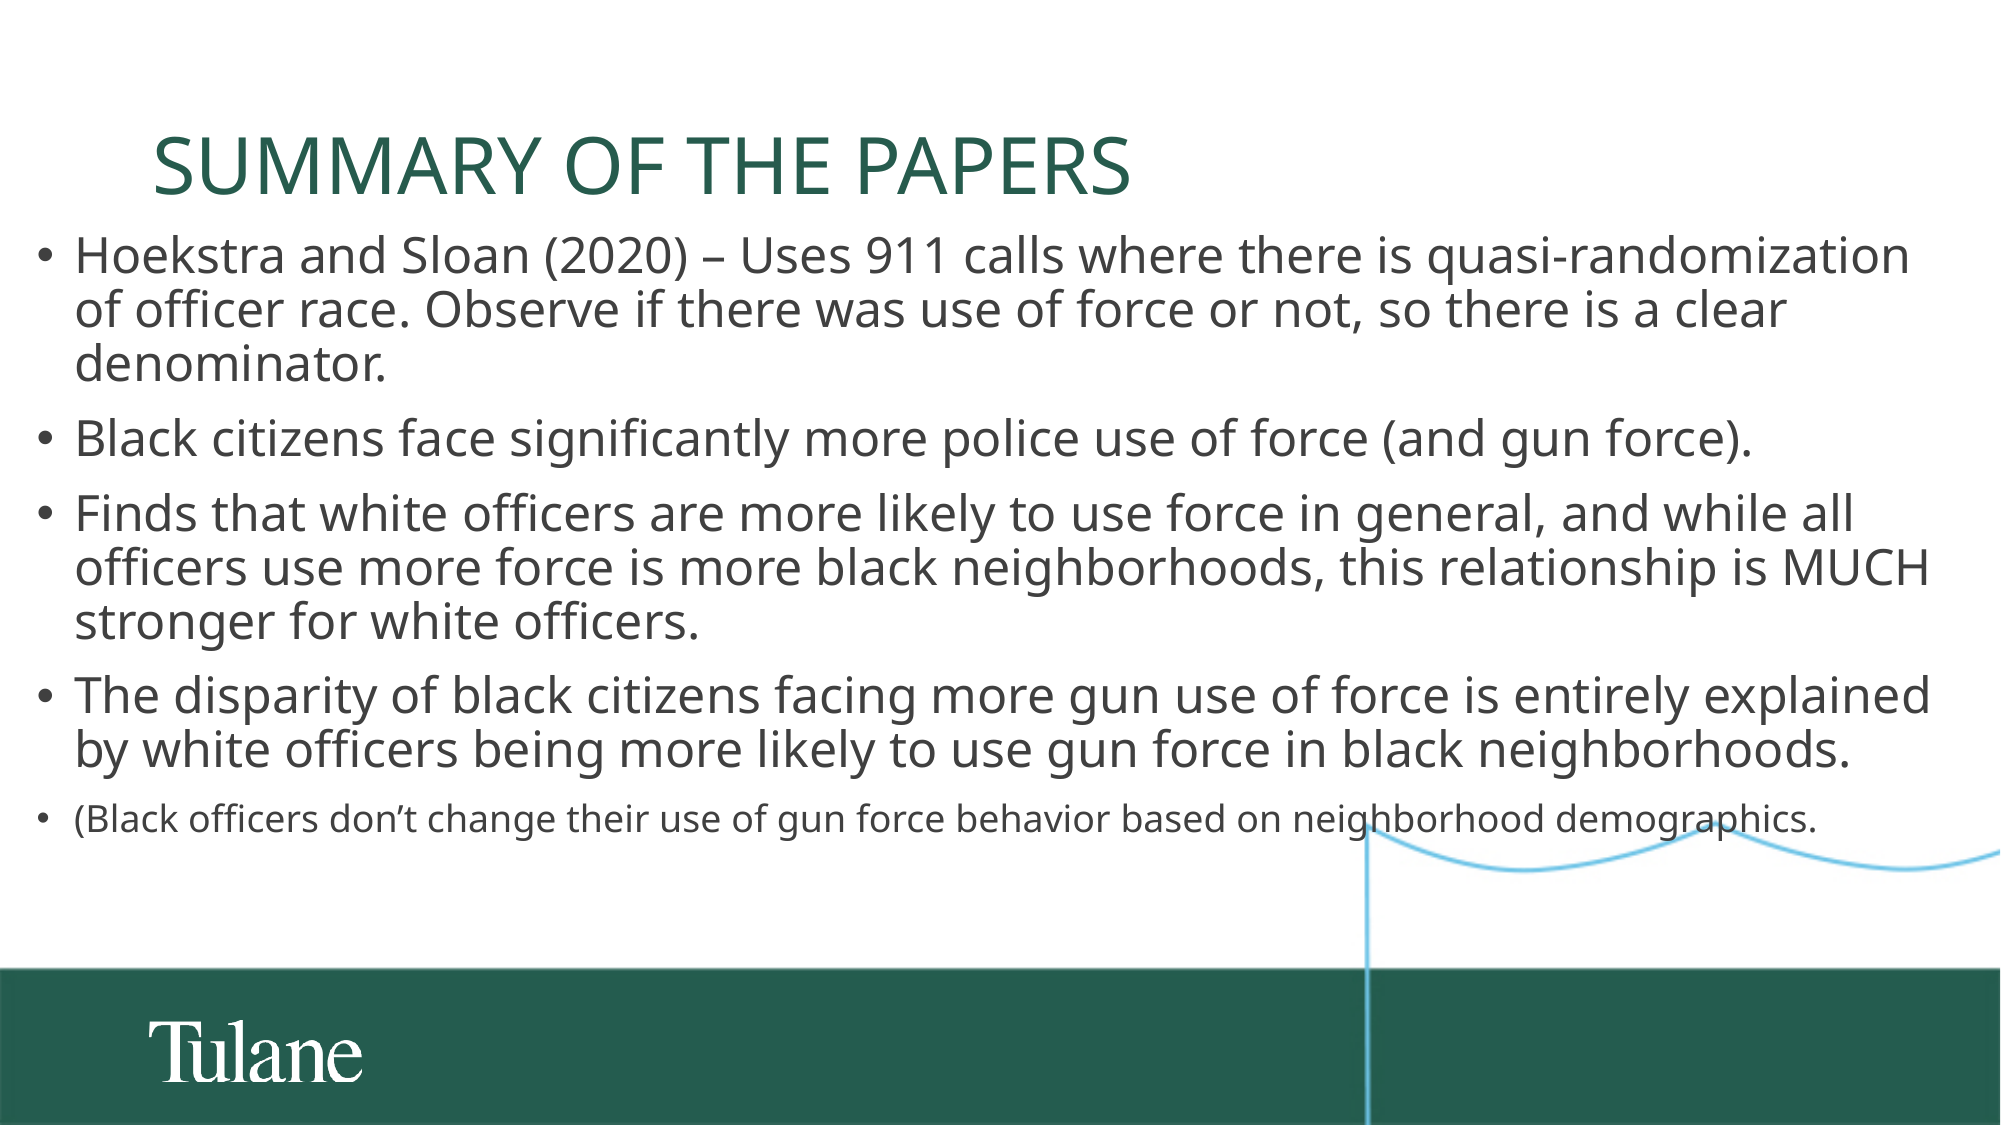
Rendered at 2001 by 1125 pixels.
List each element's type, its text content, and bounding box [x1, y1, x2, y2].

picture [0, 0, 2001, 1125]
title Summary of the papers [137, 59, 1863, 222]
list Hoekstra and Sloan (2020) – Uses 911 calls where there is quasi-randomization of officer race. Observe if there was use of force or not, so there is a clear denominator. Black citizens face significantly more police use of force (and gun force). Finds that white officers are more likely to use force in general, and while all officers use more force is more black neighborhoods, this relationship is MUCH stronger for white officers. The disparity of black citizens facing more gun use of force is entirely explained by white officers being more likely to use gun force in black neighborhoods. (Black officers don’t change their use of gun force behavior based on neighborhood demographics. [21, 222, 1979, 937]
